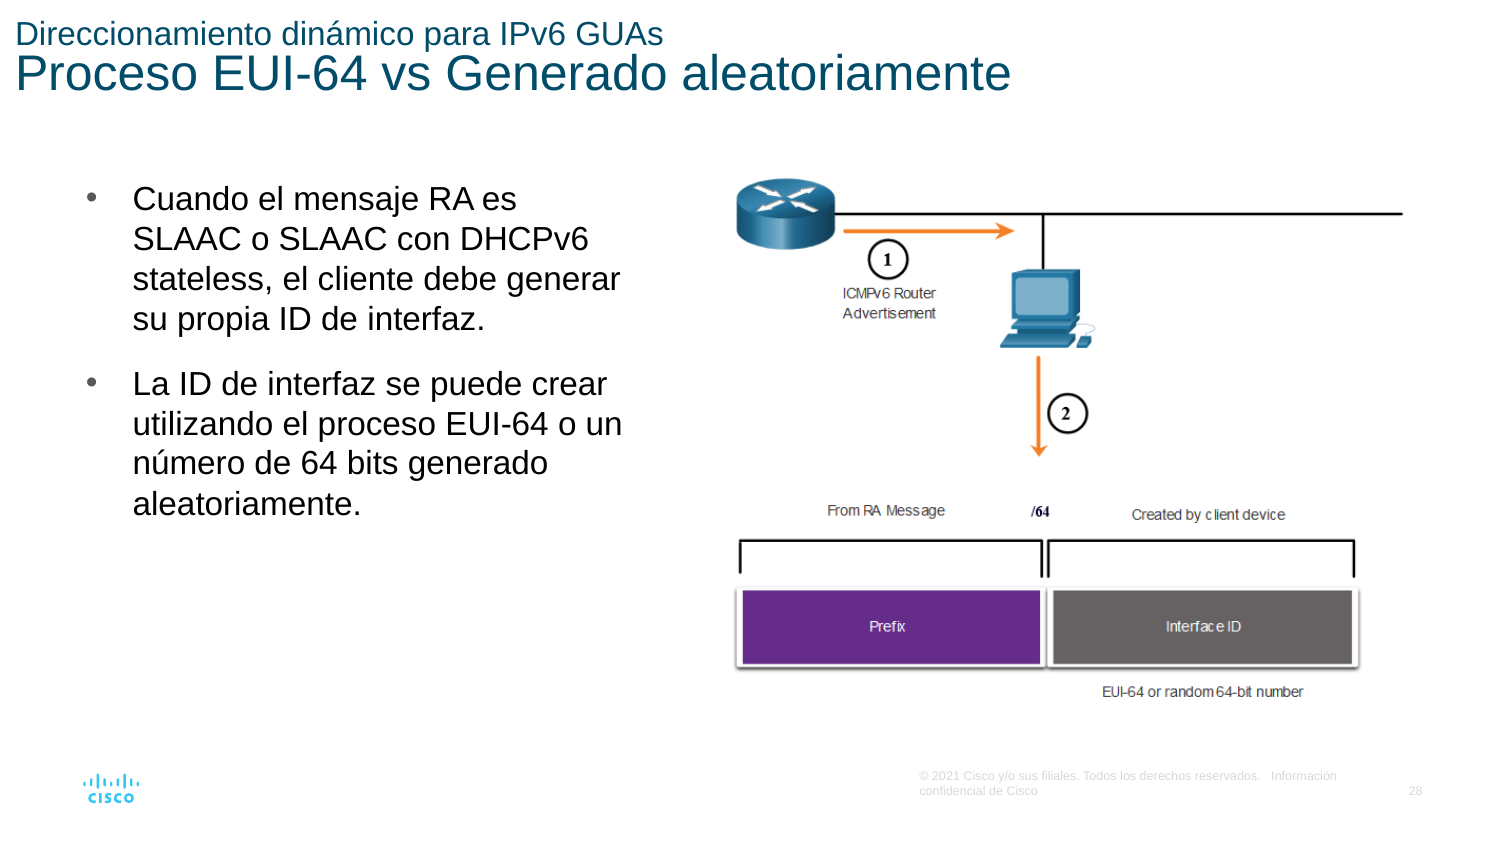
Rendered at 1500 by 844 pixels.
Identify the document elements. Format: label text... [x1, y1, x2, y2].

picture [685, 155, 1413, 717]
title Direccionamiento dinámico para IPv6 GUAs Proceso EUI-64 vs Generado aleatoriamente [0, 0, 1369, 121]
list Cuando el mensaje RA es SLAAC o SLAAC con DHCPv6 stateless, el cliente debe generar su propia ID de interfaz. La ID de interfaz se puede crear utilizando el proceso EUI-64 o un número de 64 bits generado aleatoriamente. [70, 169, 640, 717]
